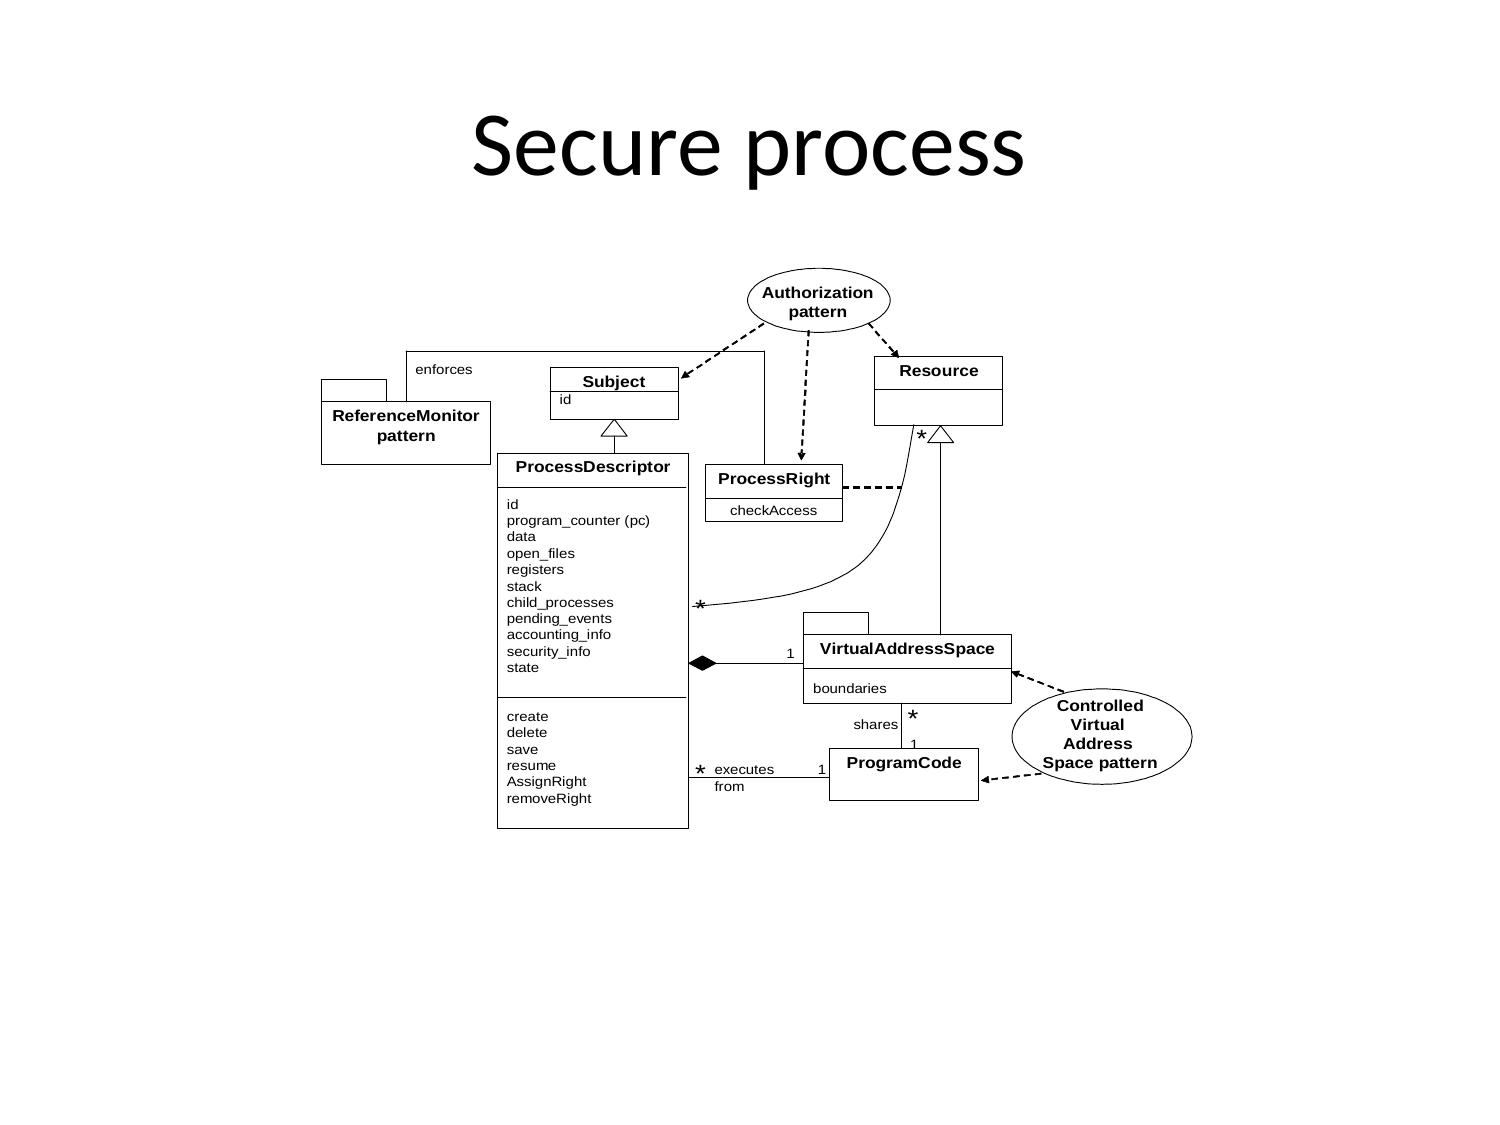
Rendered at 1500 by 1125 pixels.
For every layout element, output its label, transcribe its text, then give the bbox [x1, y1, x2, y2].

title Secure process [75, 45, 1425, 233]
picture [298, 255, 1201, 870]
